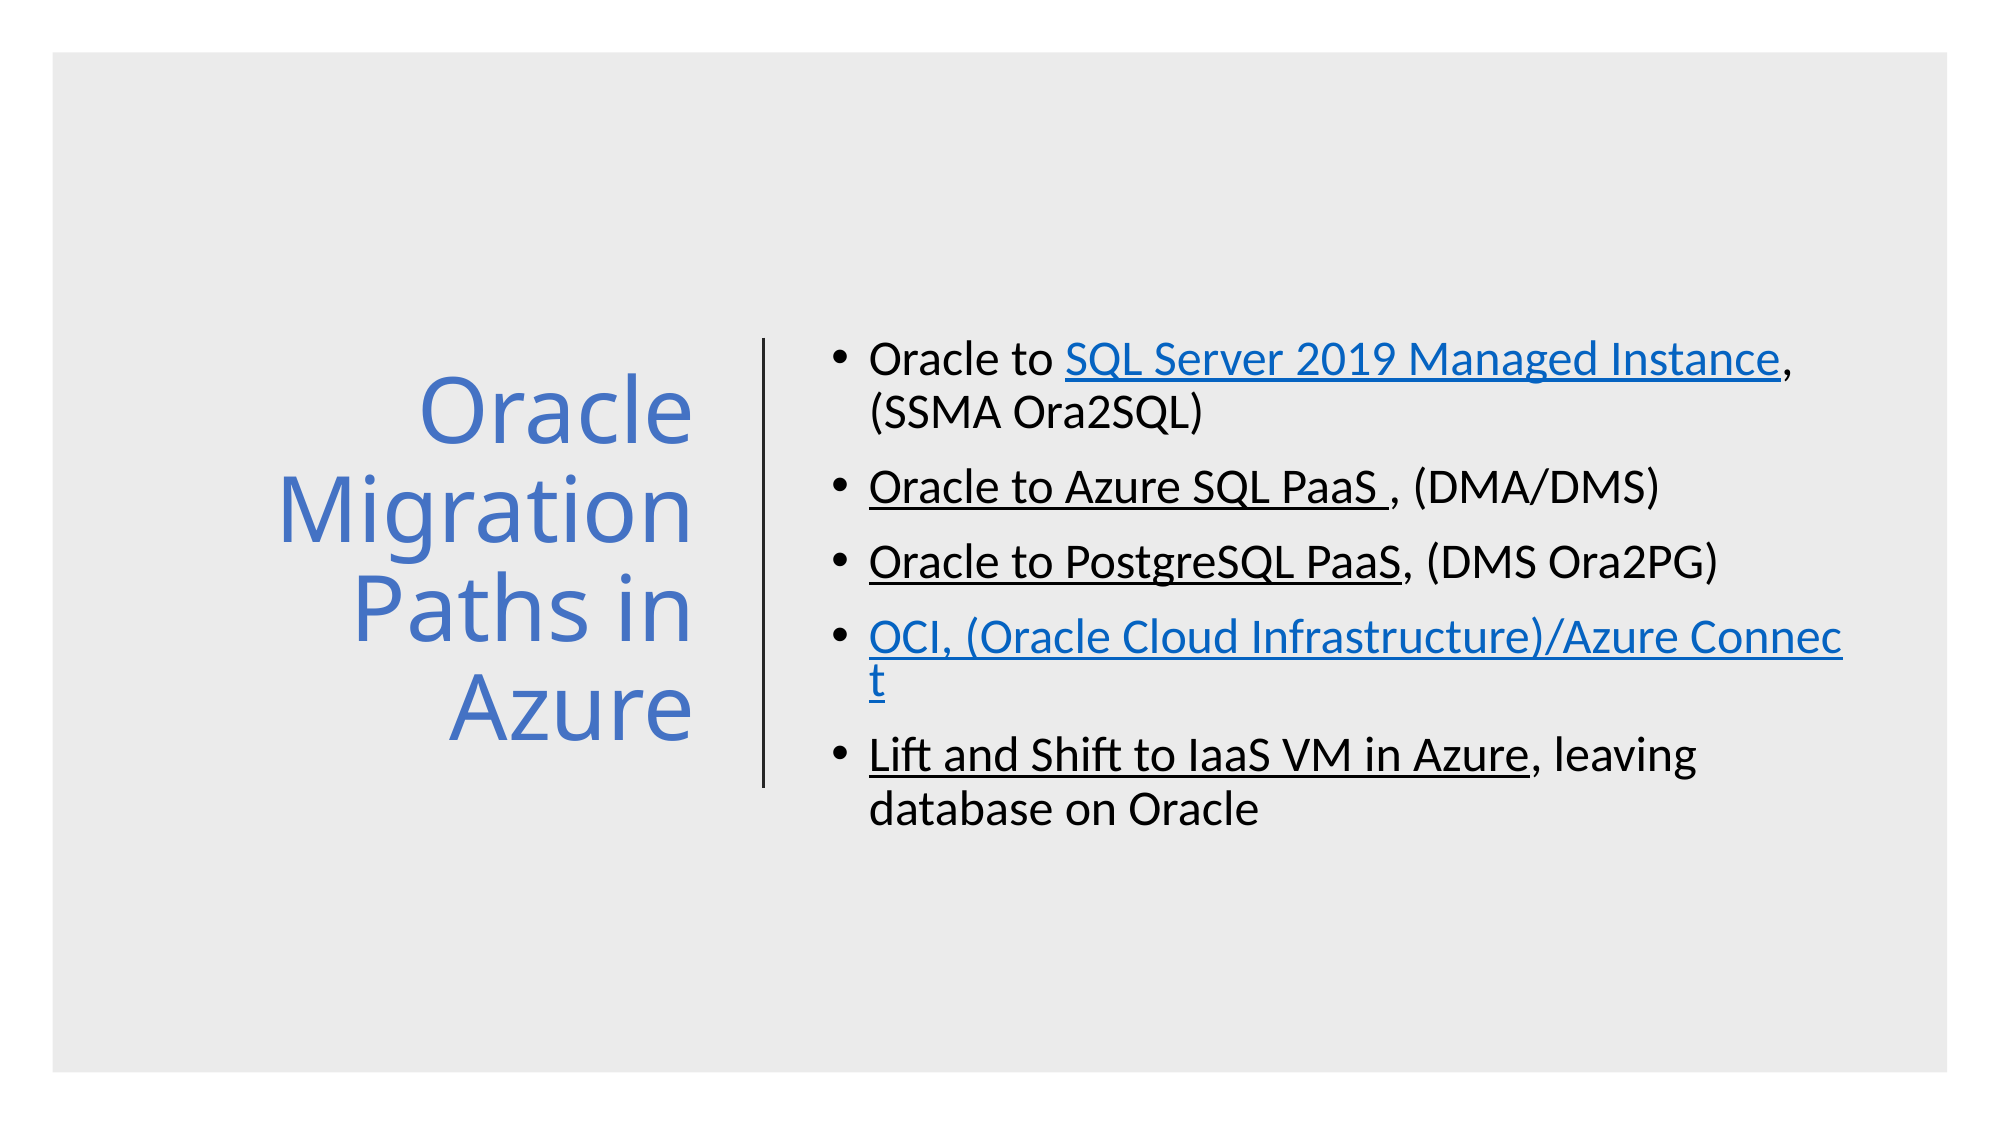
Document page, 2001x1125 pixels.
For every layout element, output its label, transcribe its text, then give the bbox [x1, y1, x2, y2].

list Oracle to SQL Server 2019 Managed Instance, (SSMA Ora2SQL) Oracle to Azure SQL PaaS , (DMA/DMS) Oracle to PostgreSQL PaaS, (DMS Ora2PG) OCI, (Oracle Cloud Infrastructure)/Azure Connect Lift and Shift to IaaS VM in Azure, leaving database on Oracle [816, 158, 1863, 967]
text_box [52, 51, 1948, 1073]
title Oracle Migration Paths in Azure [137, 158, 711, 967]
